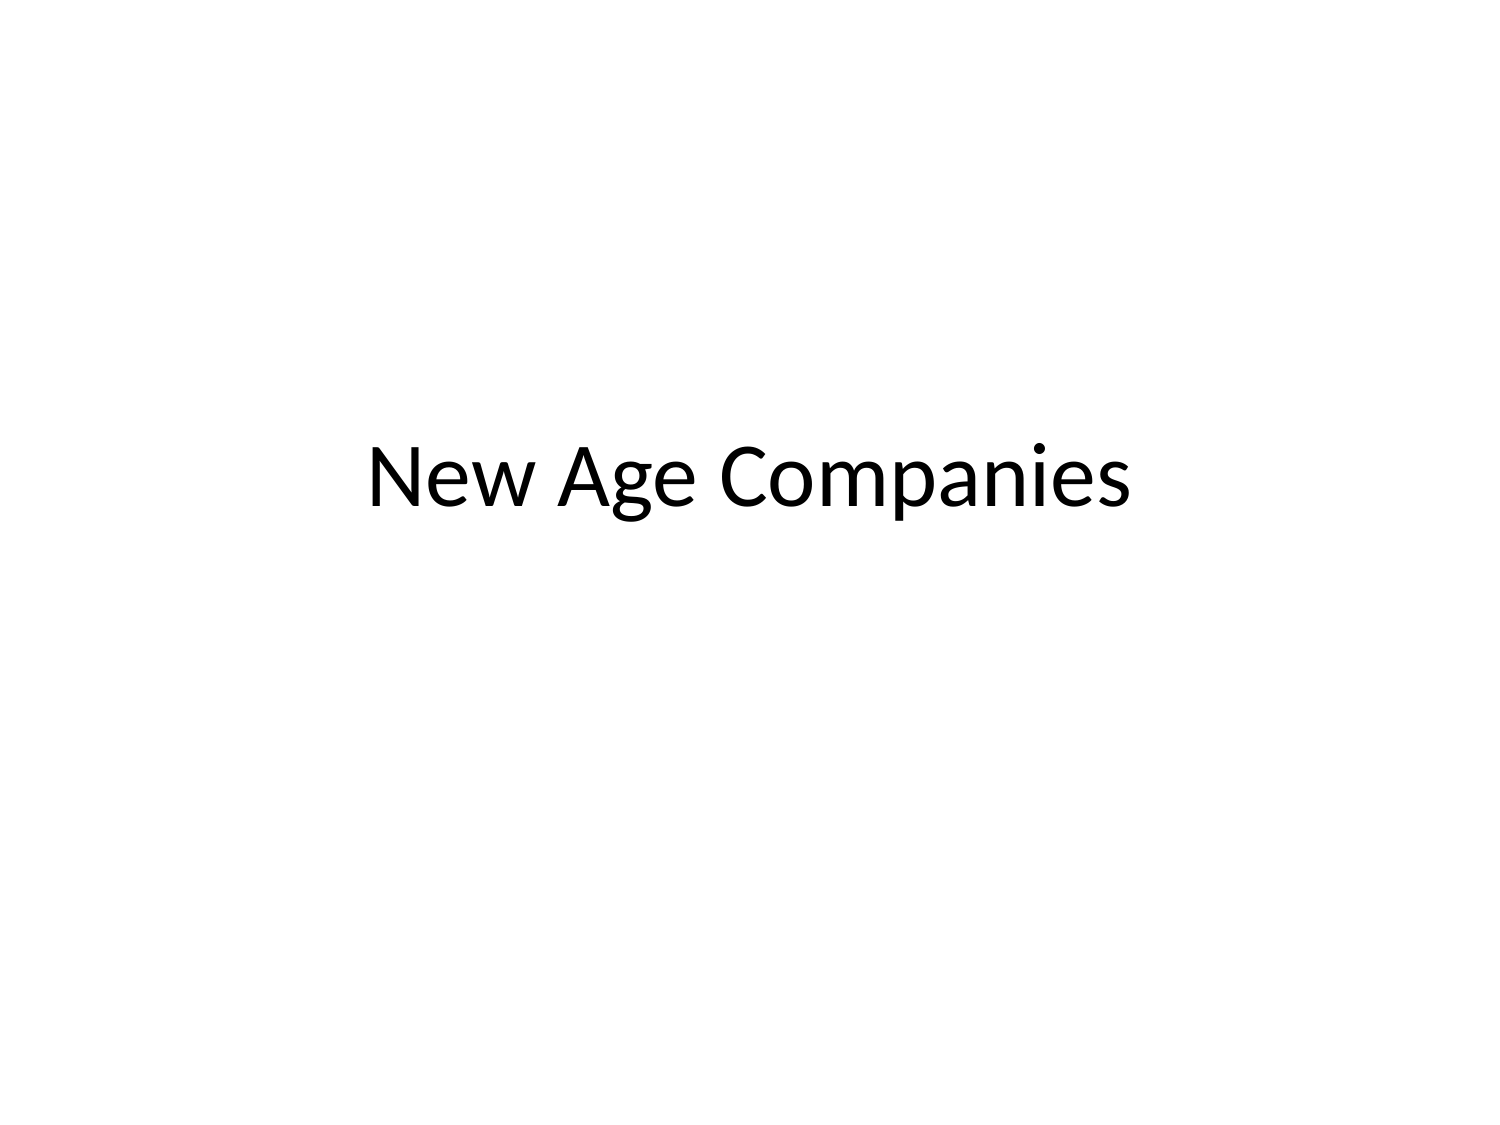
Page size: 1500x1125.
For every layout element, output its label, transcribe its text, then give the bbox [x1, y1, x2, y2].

title New Age Companies [112, 349, 1388, 591]
